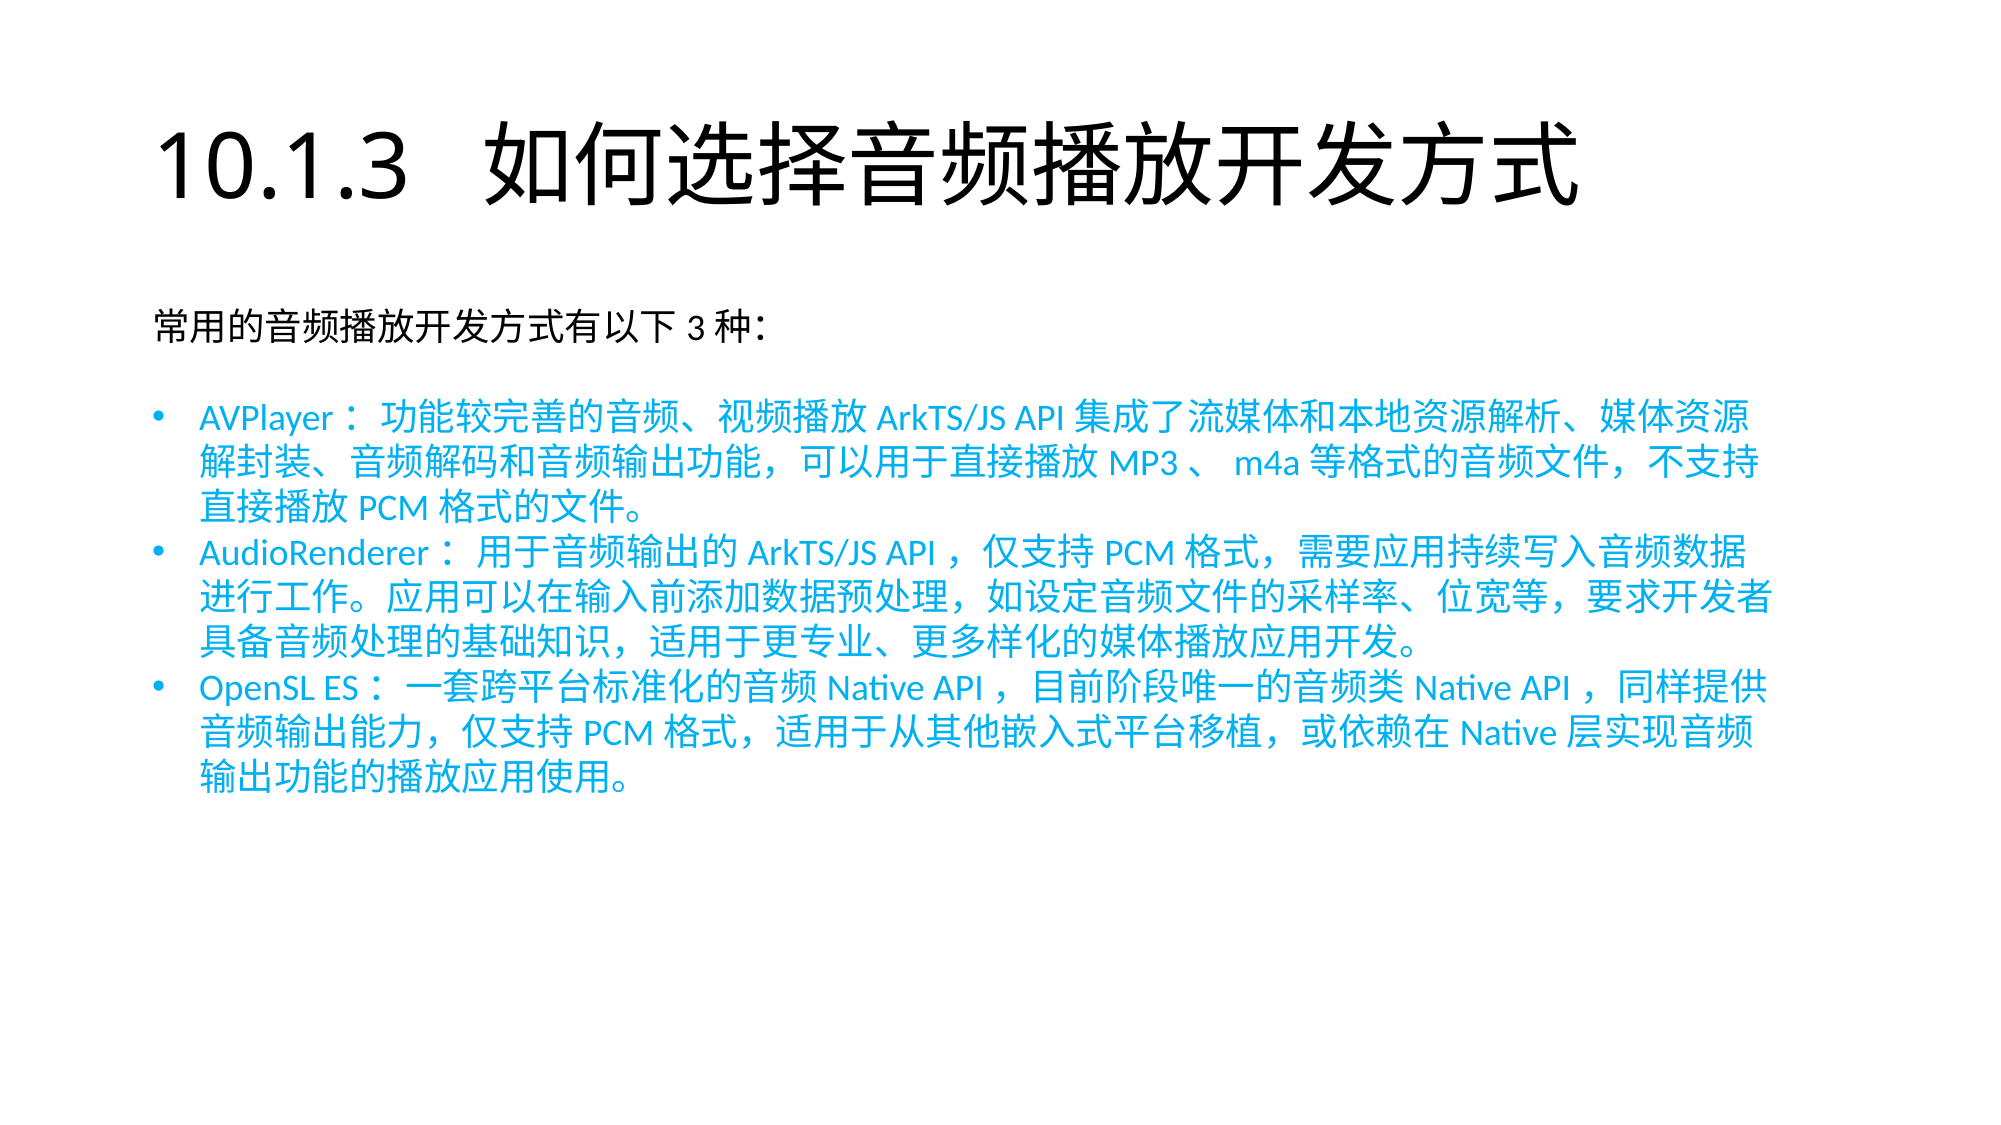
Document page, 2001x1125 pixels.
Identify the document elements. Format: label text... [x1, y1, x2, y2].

text_box 常用的音频播放开发方式有以下3种： AVPlayer：功能较完善的音频、视频播放ArkTS/JS API集成了流媒体和本地资源解析、媒体资源解封装、音频解码和音频输出功能，可以用于直接播放MP3、m4a等格式的音频文件，不支持直接播放PCM格式的文件。 AudioRenderer：用于音频输出的ArkTS/JS API，仅支持PCM格式，需要应用持续写入音频数据进行工作。应用可以在输入前添加数据预处理，如设定音频文件的采样率、位宽等，要求开发者具备音频处理的基础知识，适用于更专业、更多样化的媒体播放应用开发。 OpenSL ES：一套跨平台标准化的音频Native API，目前阶段唯一的音频类Native API，同样提供音频输出能力，仅支持PCM格式，适用于从其他嵌入式平台移植，或依赖在Native层实现音频输出功能的播放应用使用。 [137, 295, 1792, 806]
title 10.1.3 如何选择音频播放开发方式 [137, 59, 1863, 278]
